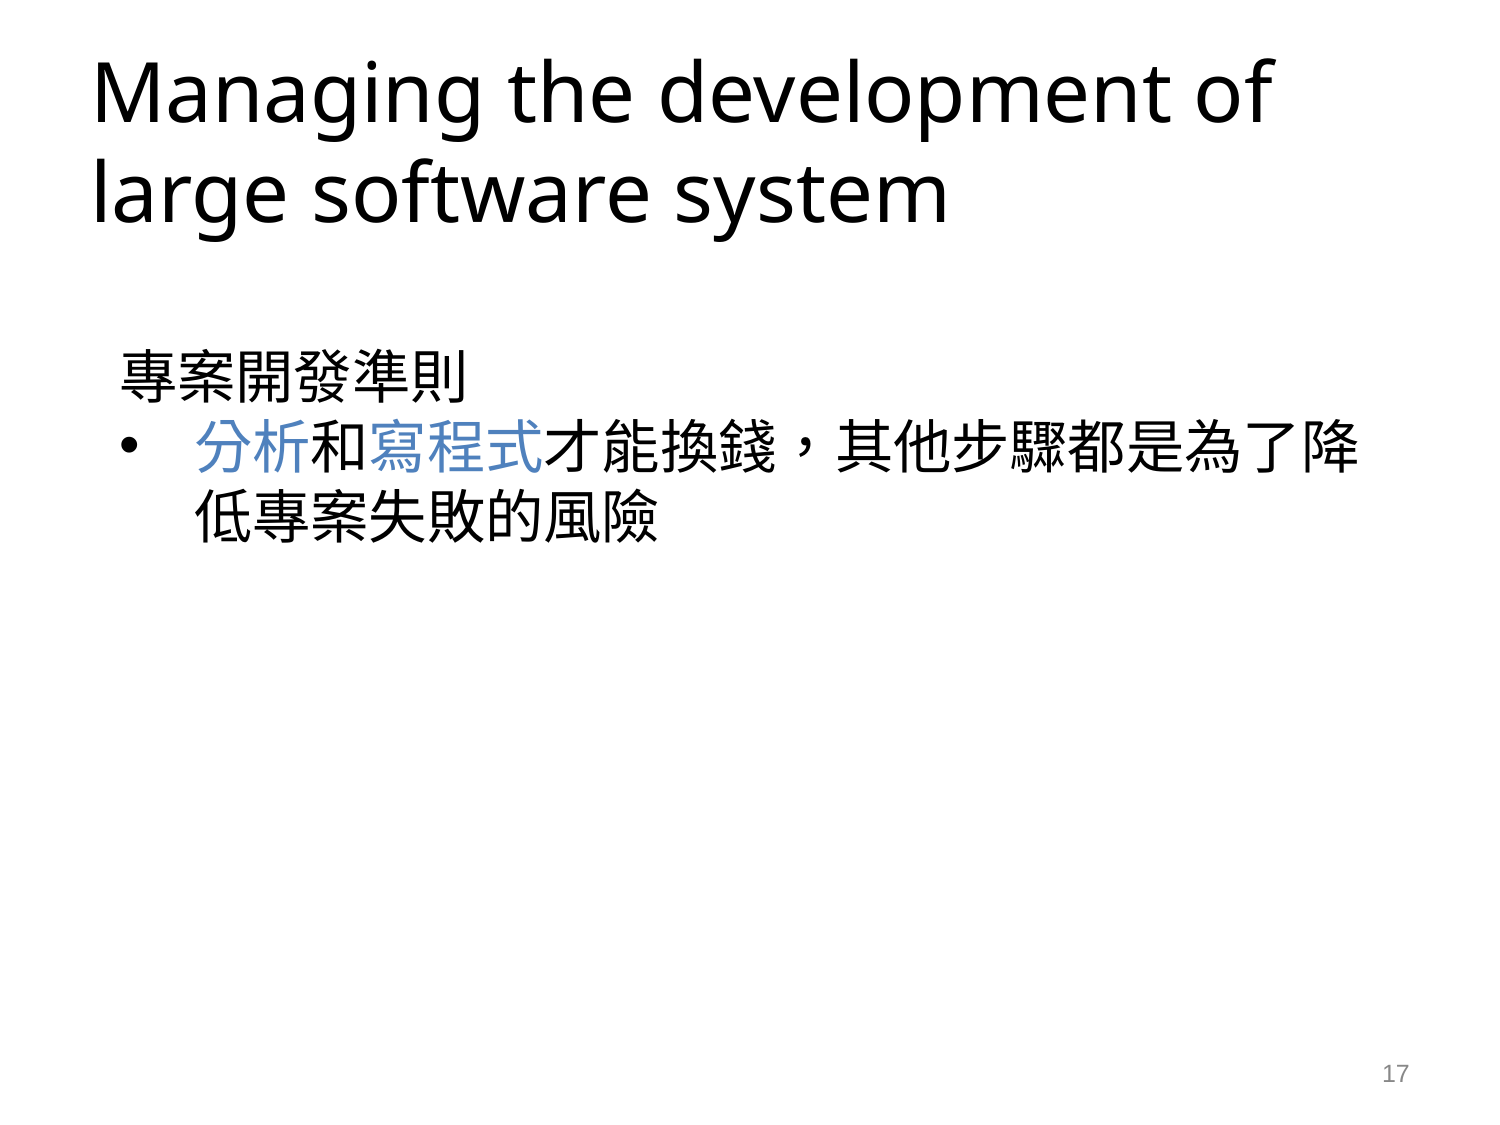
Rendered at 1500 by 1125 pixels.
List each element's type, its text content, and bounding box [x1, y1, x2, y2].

title Managing the development of large software system [75, 45, 1425, 233]
list 專案開發準則 分析和寫程式才能換錢，其他步驟都是為了降低專案失敗的風險 [75, 262, 1425, 1005]
slide_number 17 [1074, 1042, 1425, 1103]
